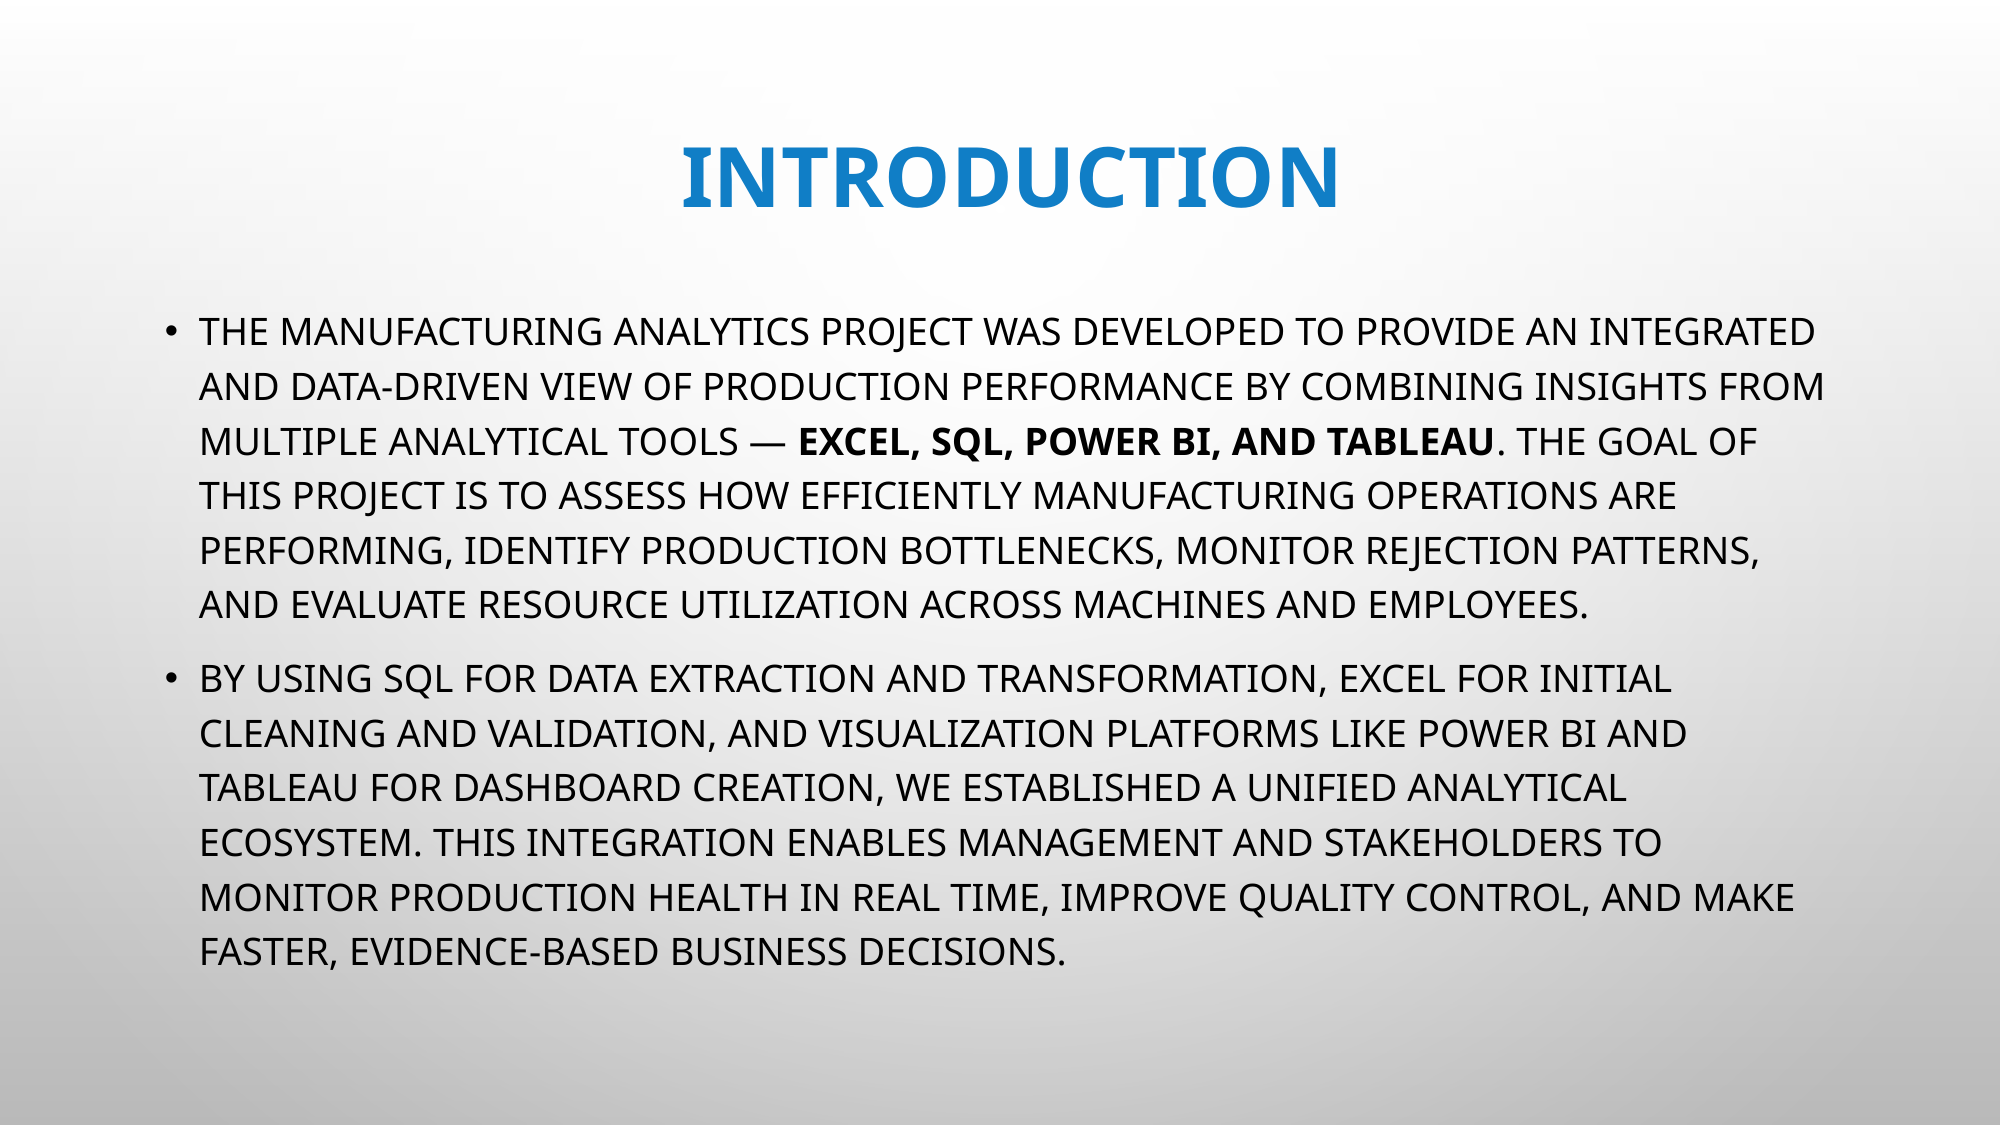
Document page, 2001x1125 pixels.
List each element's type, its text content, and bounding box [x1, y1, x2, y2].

picture [0, 0, 2000, 1125]
list The Manufacturing Analytics Project was developed to provide an integrated and data-driven view of production performance by combining insights from multiple analytical tools — Excel, SQL, Power BI, and Tableau. The goal of this project is to assess how efficiently manufacturing operations are performing, identify production bottlenecks, monitor rejection patterns, and evaluate resource utilization across machines and employees. By using SQL for data extraction and transformation, Excel for initial cleaning and validation, and visualization platforms like Power BI and Tableau for dashboard creation, we established a unified analytical ecosystem. This integration enables management and stakeholders to monitor production health in real time, improve quality control, and make faster, evidence-based business decisions. [149, 291, 1851, 1003]
title INTRODUCTION [174, 101, 1851, 261]
